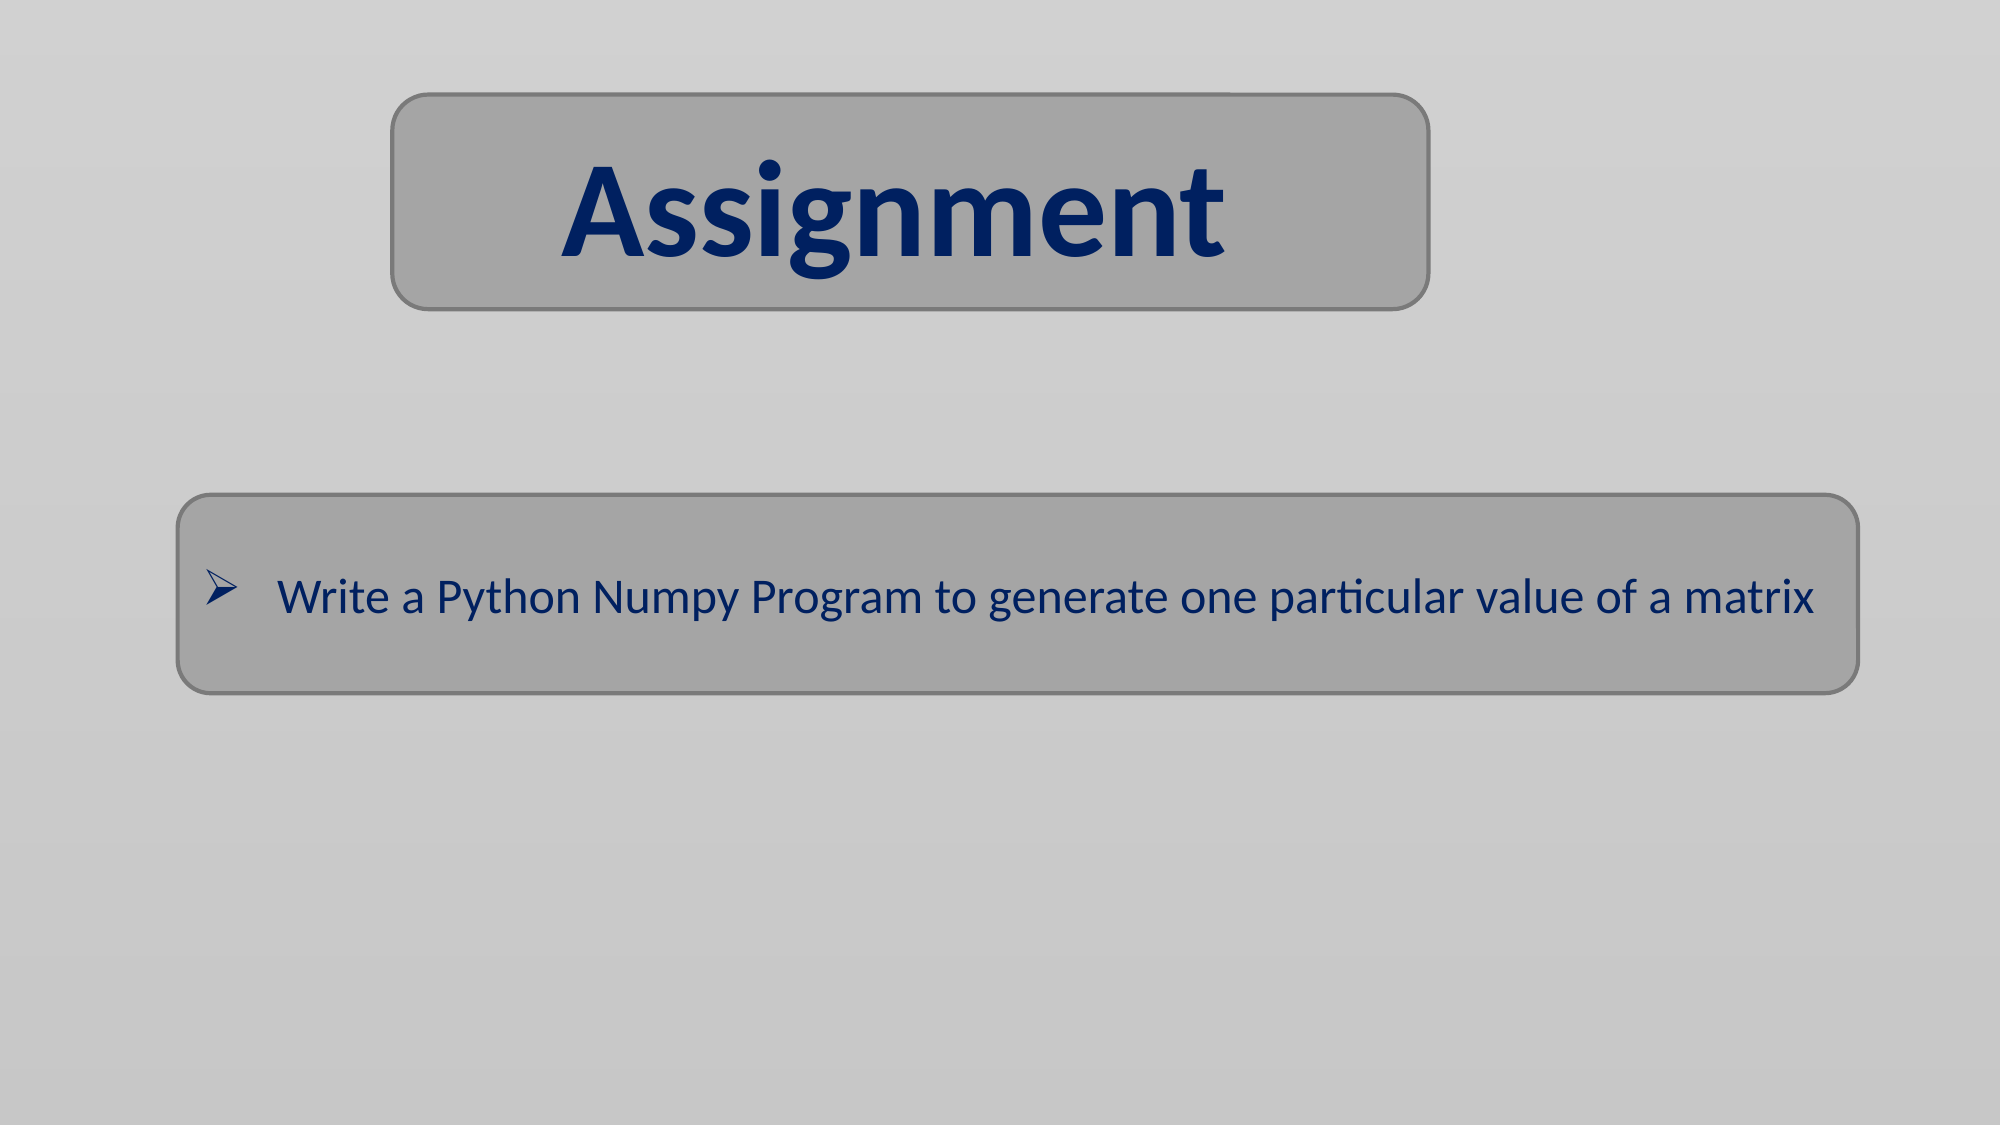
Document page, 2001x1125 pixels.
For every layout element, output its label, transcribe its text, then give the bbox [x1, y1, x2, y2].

text_box Assignment [390, 92, 1431, 312]
text_box Write a Python Numpy Program to generate one particular value of a matrix [175, 492, 1861, 696]
